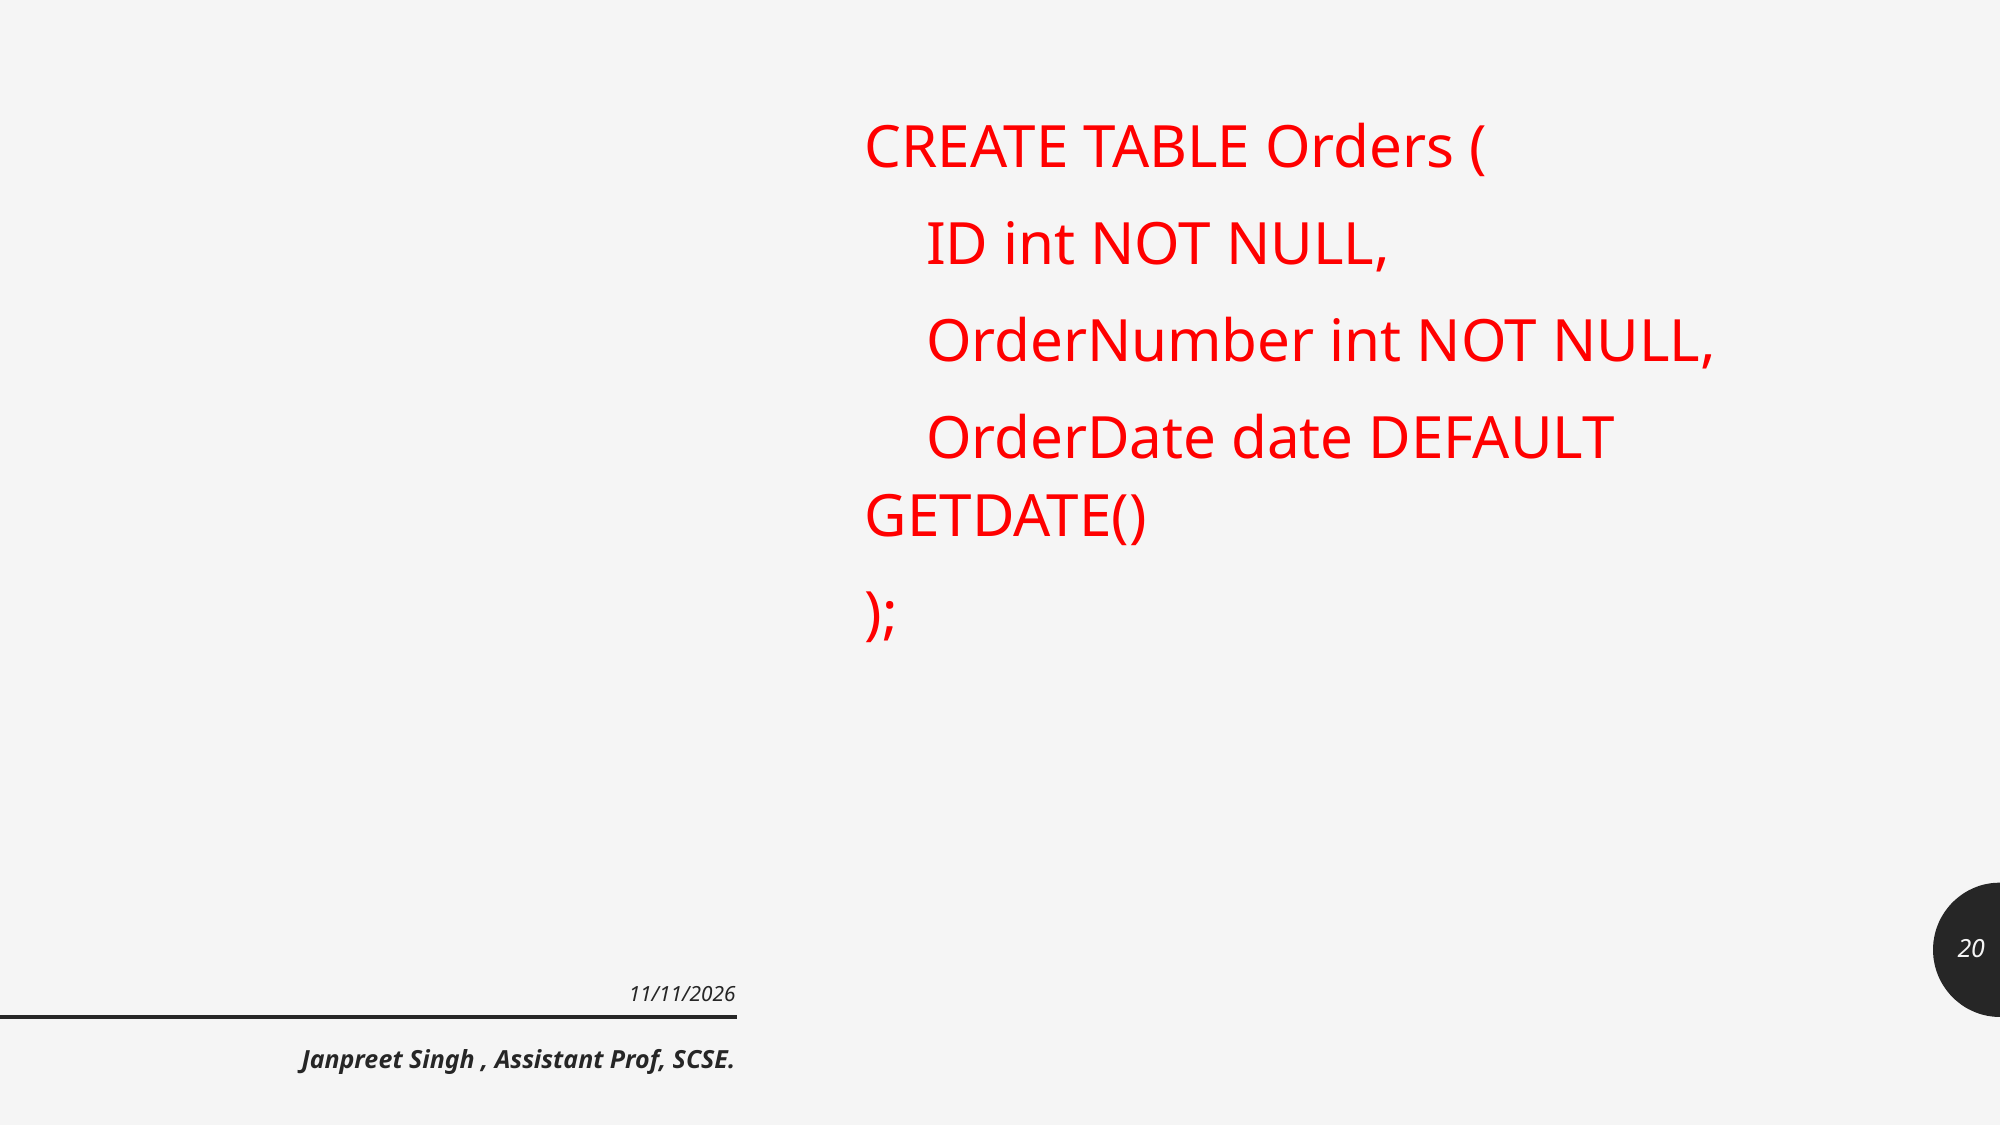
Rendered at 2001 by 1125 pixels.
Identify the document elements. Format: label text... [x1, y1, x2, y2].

slide_number 20 [1933, 919, 2000, 980]
footer Janpreet Singh , Assistant Prof, SCSE. [125, 1035, 751, 1096]
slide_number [125, 972, 751, 1033]
list CREATE TABLE Orders ( ID int NOT NULL, OrderNumber int NOT NULL, OrderDate date DEFAULT GETDATE() ); [849, 93, 1875, 1022]
